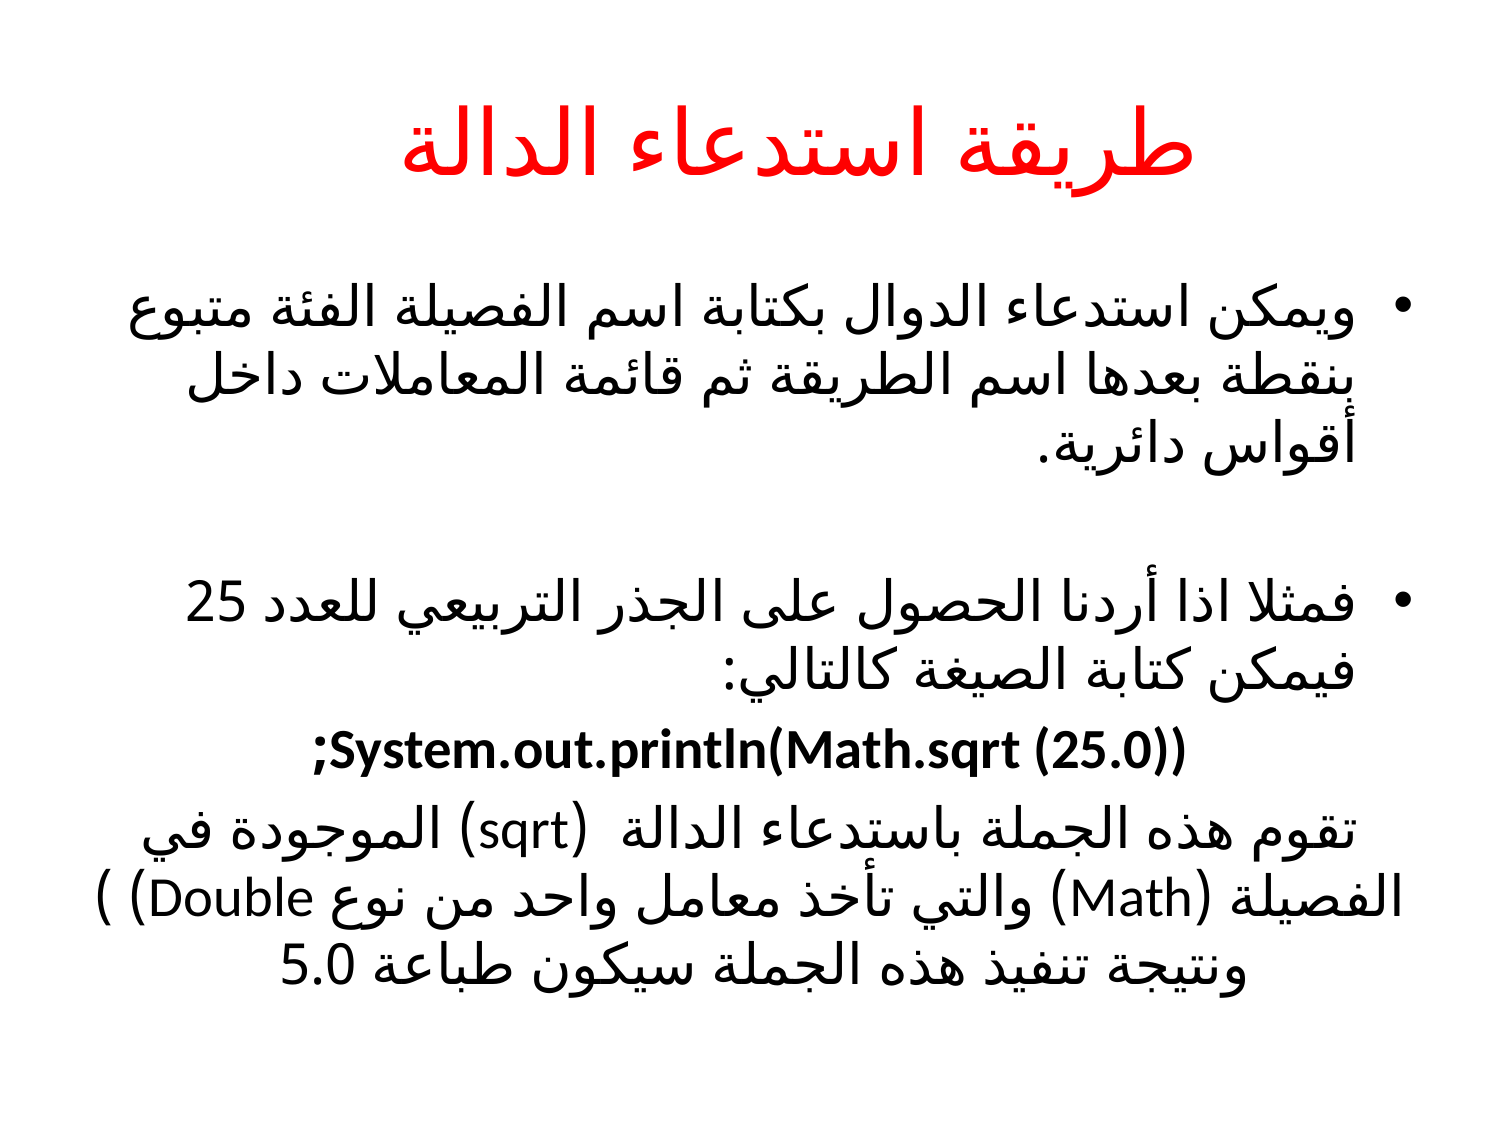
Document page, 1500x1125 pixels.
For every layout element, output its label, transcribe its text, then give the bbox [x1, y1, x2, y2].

title طريقة استدعاء الدالة [75, 45, 1425, 233]
list ويمكن استدعاء الدوال بكتابة اسم الفصيلة الفئة متبوع بنقطة بعدها اسم الطريقة ثم قائمة المعاملات داخل أقواس دائرية. فمثلا اذا أردنا الحصول على الجذر التربيعي للعدد 25 فيمكن كتابة الصيغة كالتالي: System.out.println(Math.sqrt (25.0)); تقوم هذه الجملة باستدعاء الدالة (sqrt) الموجودة في الفصيلة (Math) والتي تأخذ معامل واحد من نوع Double) ) ونتيجة تنفيذ هذه الجملة سيكون طباعة 5.0 [75, 262, 1425, 1005]
